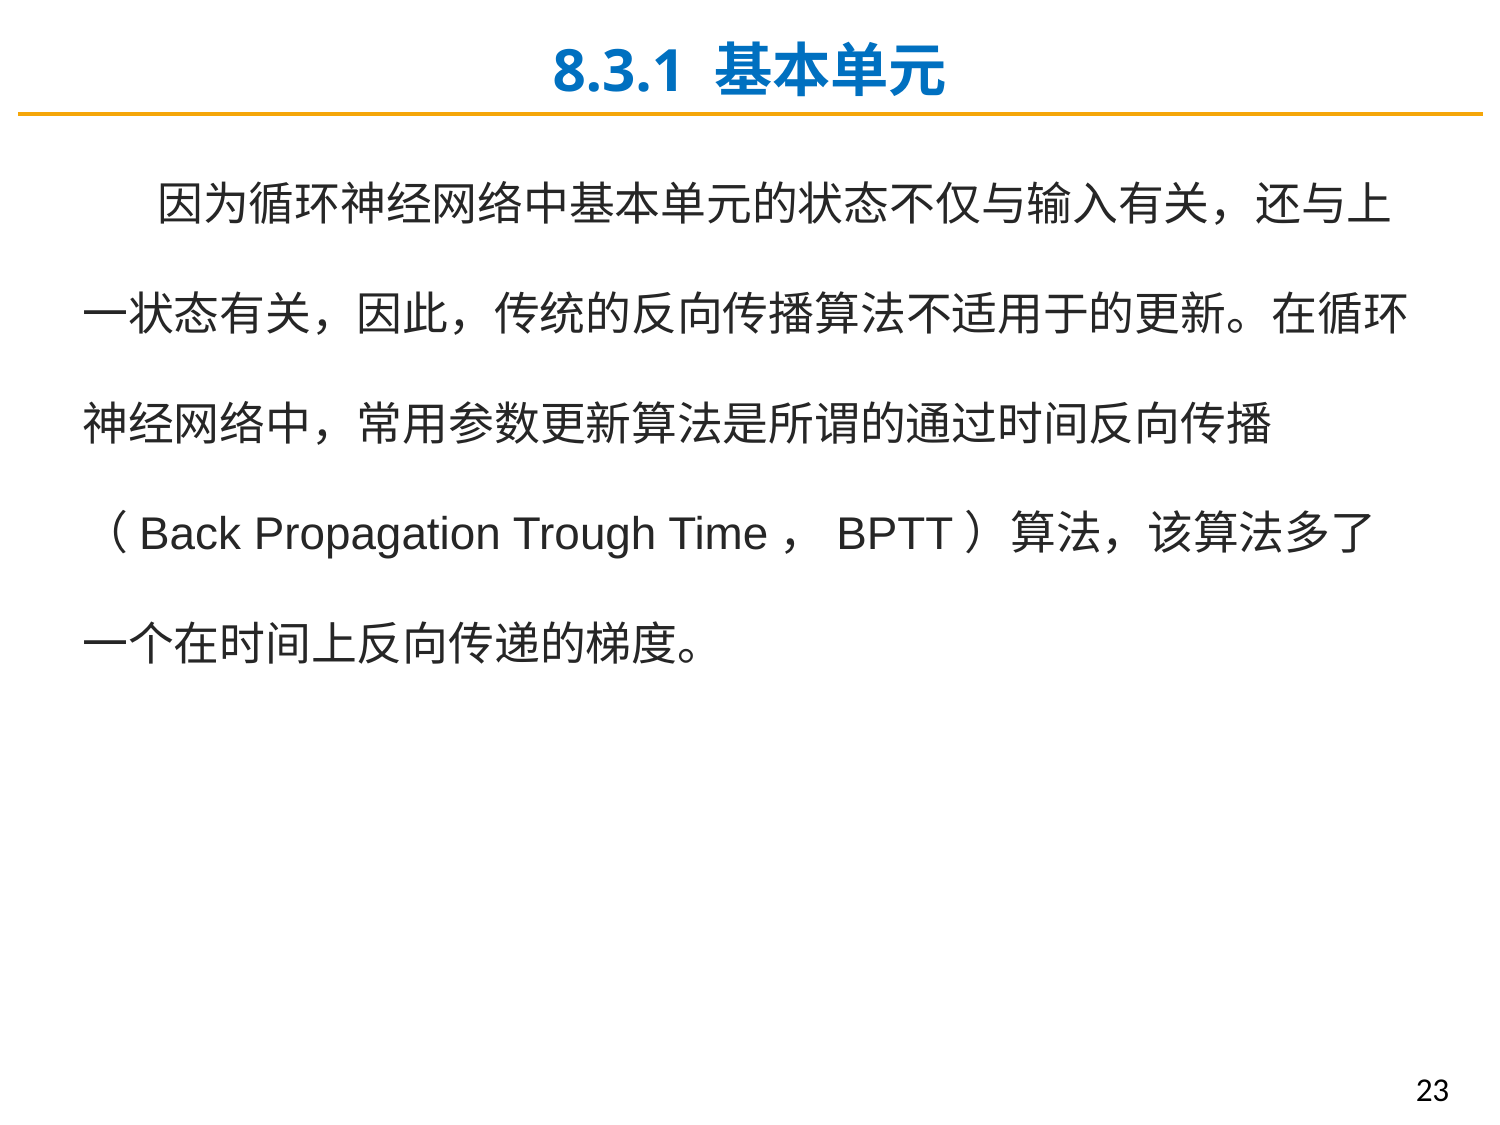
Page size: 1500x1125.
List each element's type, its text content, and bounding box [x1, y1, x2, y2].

text_box 8.3.1 基本单元 [0, 25, 1500, 111]
text_box 23 [1114, 1060, 1465, 1106]
